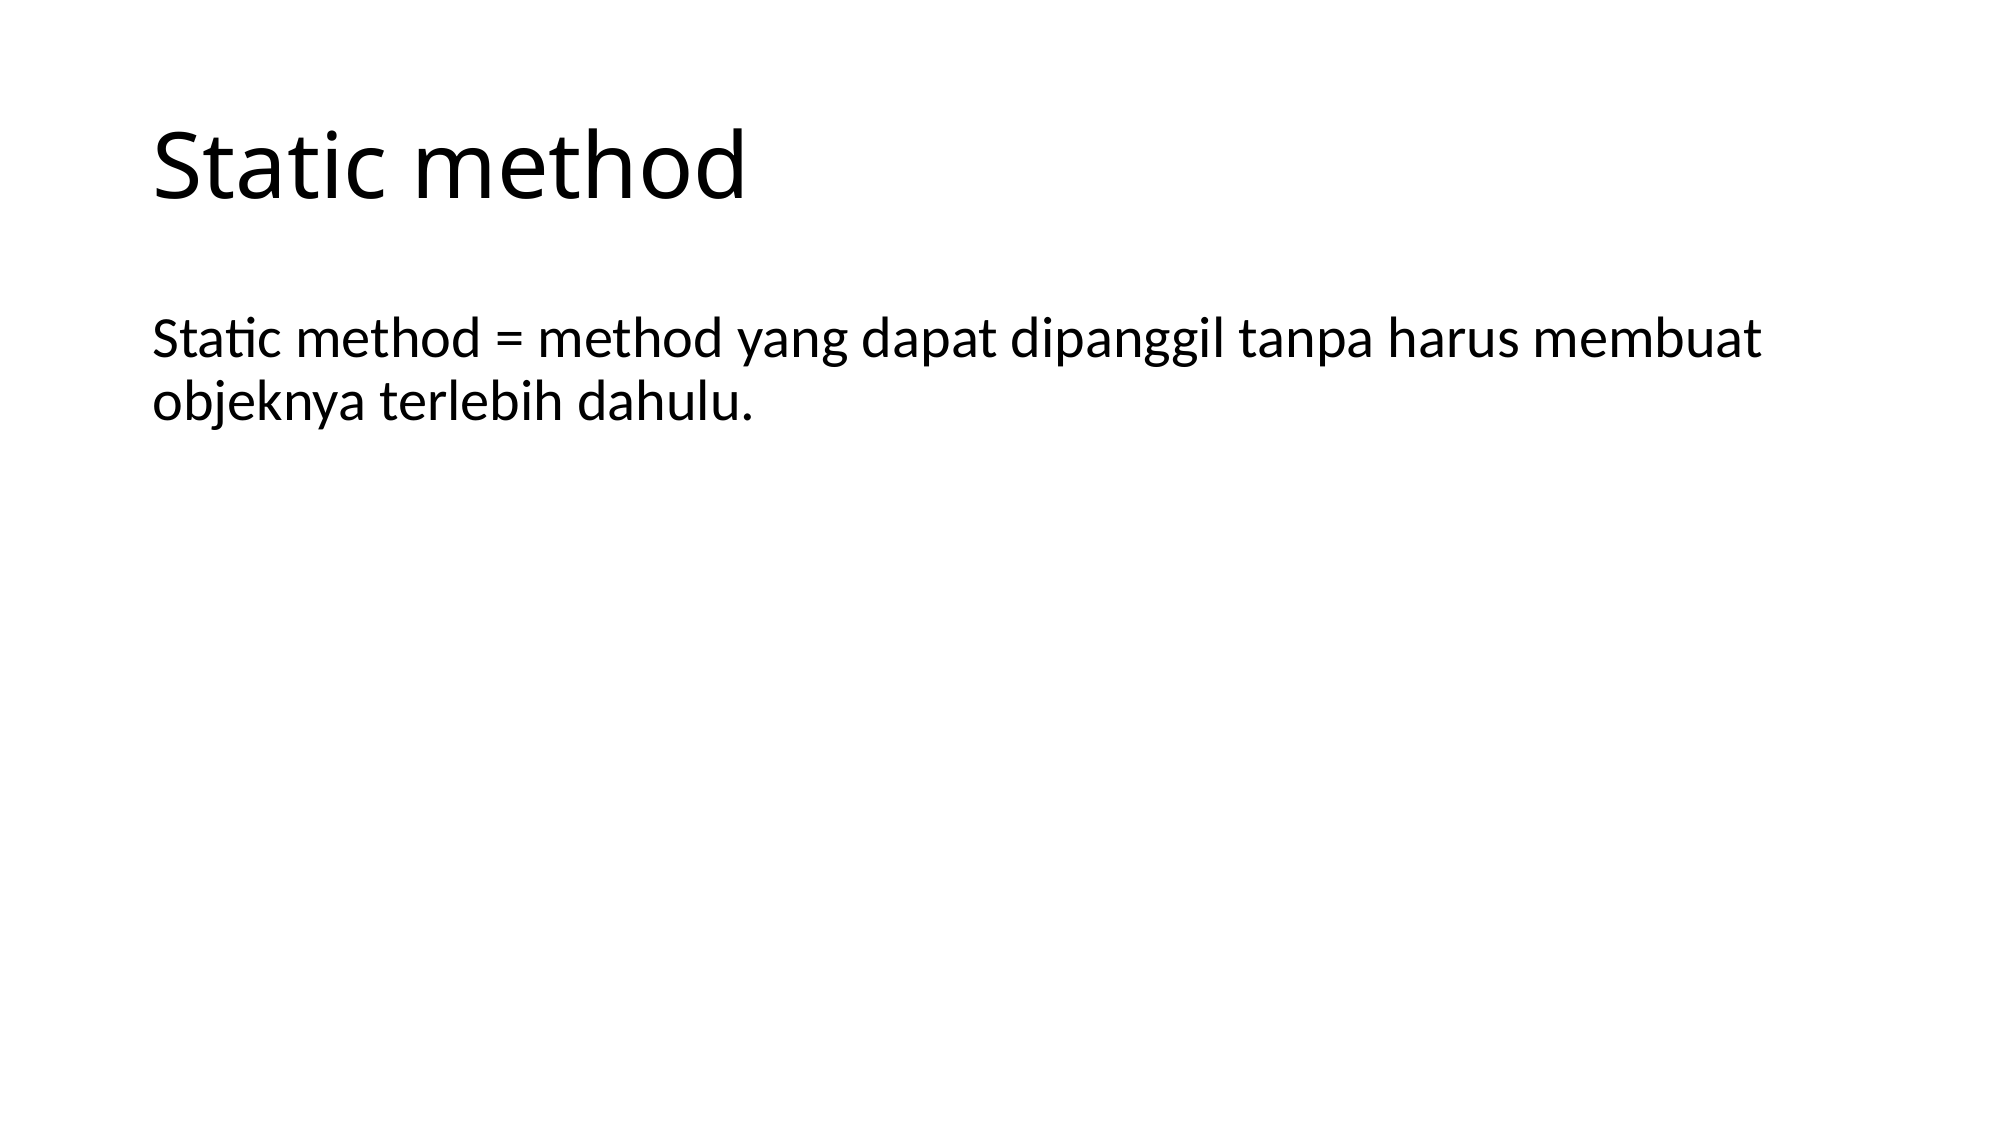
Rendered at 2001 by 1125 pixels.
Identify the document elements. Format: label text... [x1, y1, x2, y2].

title Static method [137, 59, 1863, 278]
list Static method = method yang dapat dipanggil tanpa harus membuat objeknya terlebih dahulu. [137, 299, 1863, 1014]
